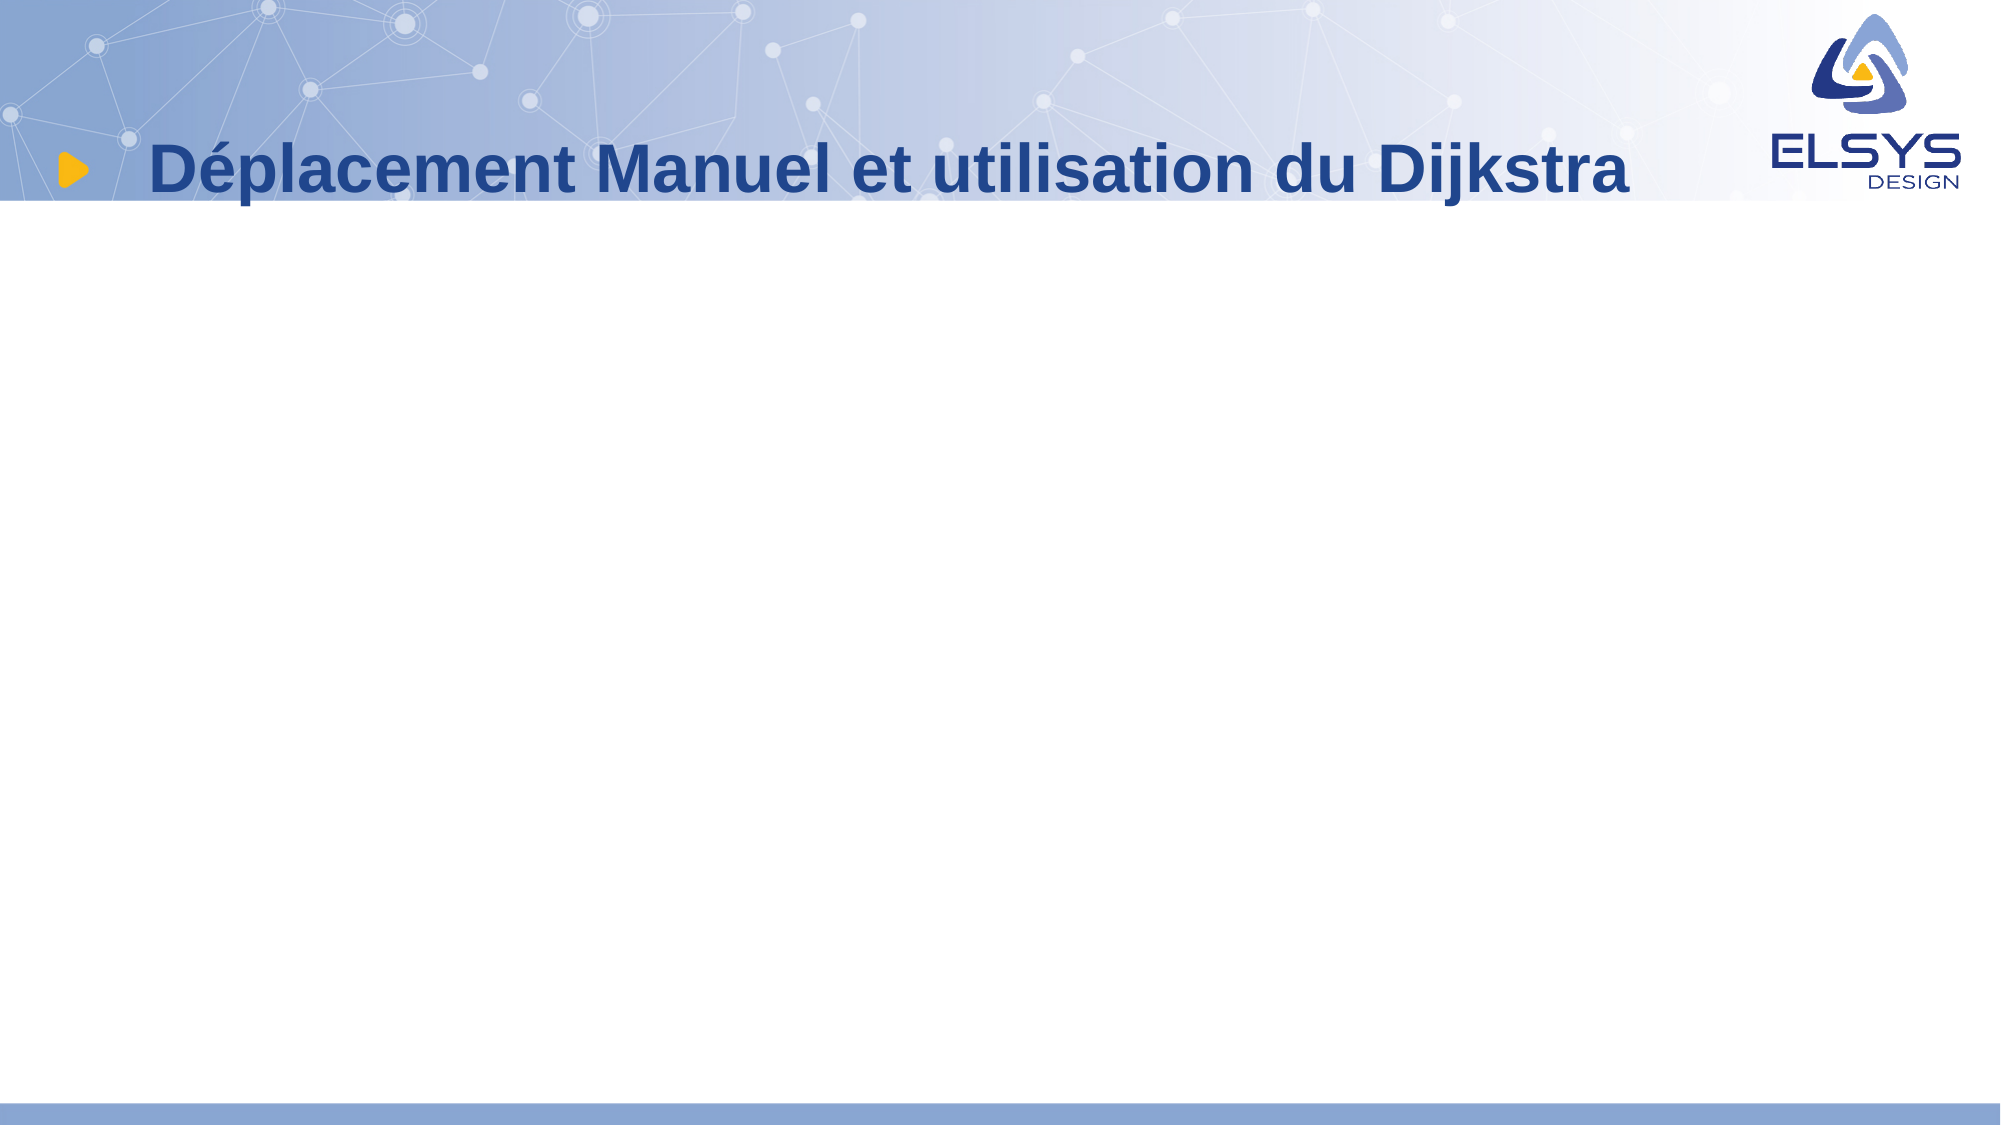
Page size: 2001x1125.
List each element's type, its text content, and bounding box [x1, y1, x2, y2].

picture [0, 1103, 2001, 1125]
title Déplacement Manuel et utilisation du Dijkstra [137, 126, 1863, 215]
picture [0, 0, 2000, 201]
